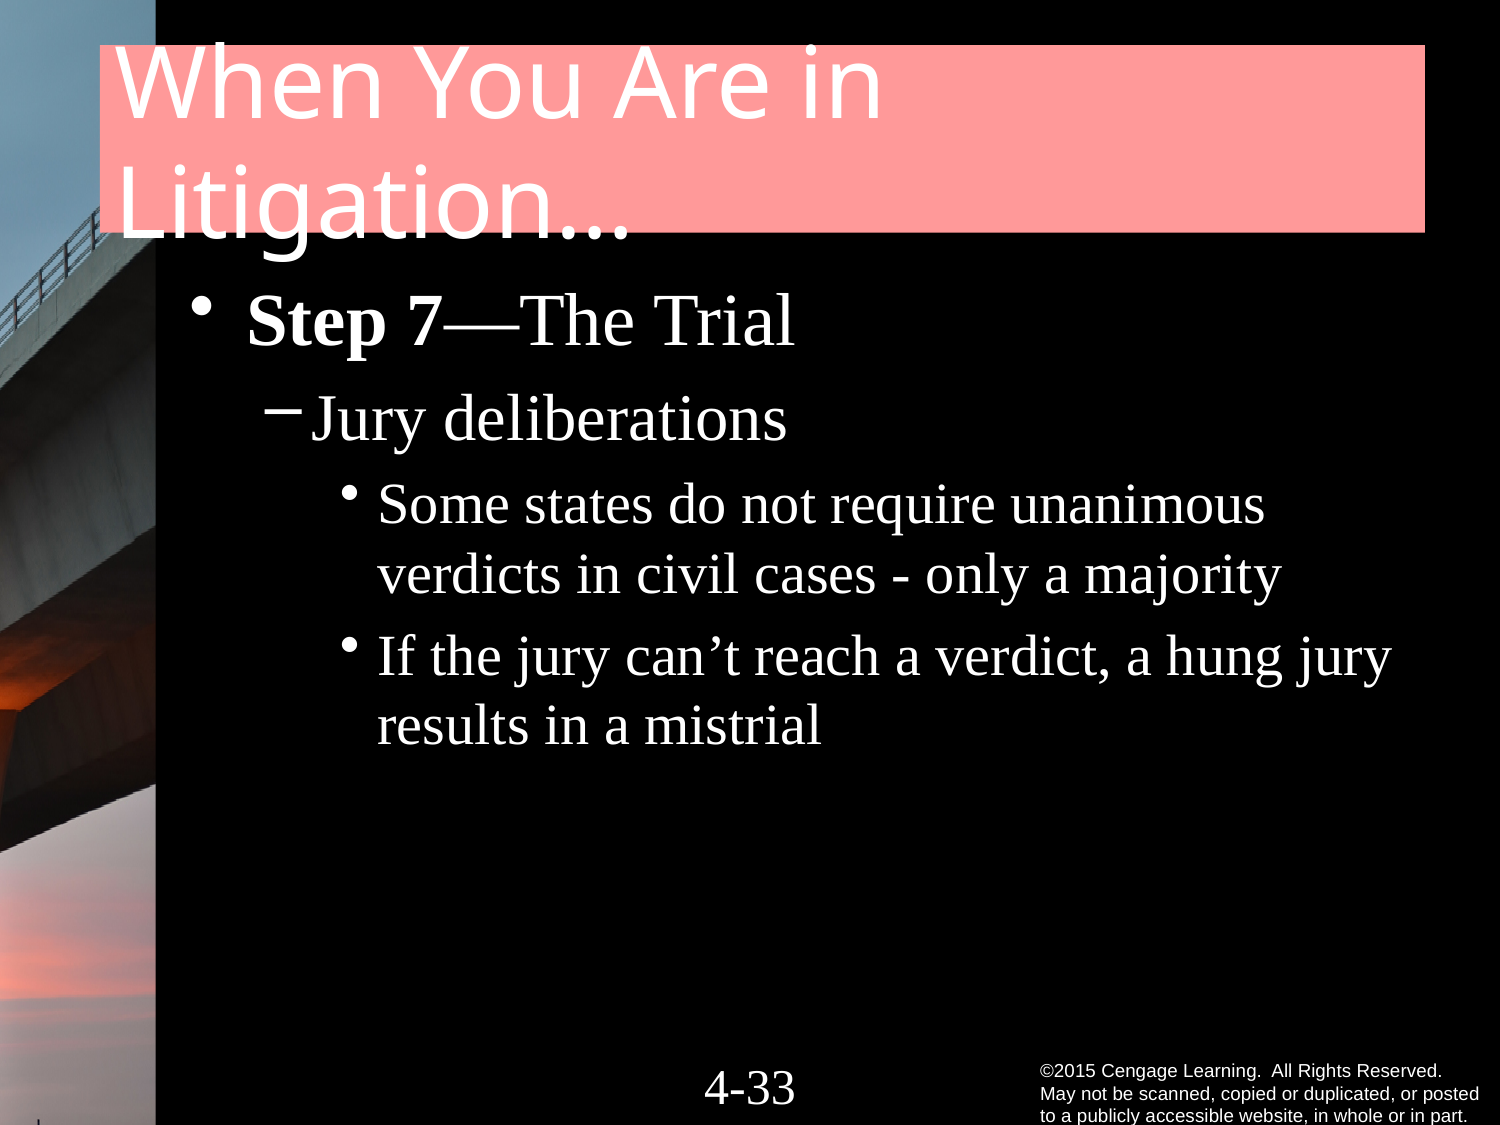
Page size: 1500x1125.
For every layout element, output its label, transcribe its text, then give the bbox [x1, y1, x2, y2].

title When You Are in Litigation… [99, 44, 1426, 233]
slide_number 4-32 [574, 1046, 926, 1125]
list Step 7—The Trial Jury deliberations Some states do not require unanimous verdicts in civil cases - only a majority If the jury can’t reach a verdict, a hung jury results in a mistrial [174, 262, 1425, 1005]
picture [0, 0, 155, 1125]
